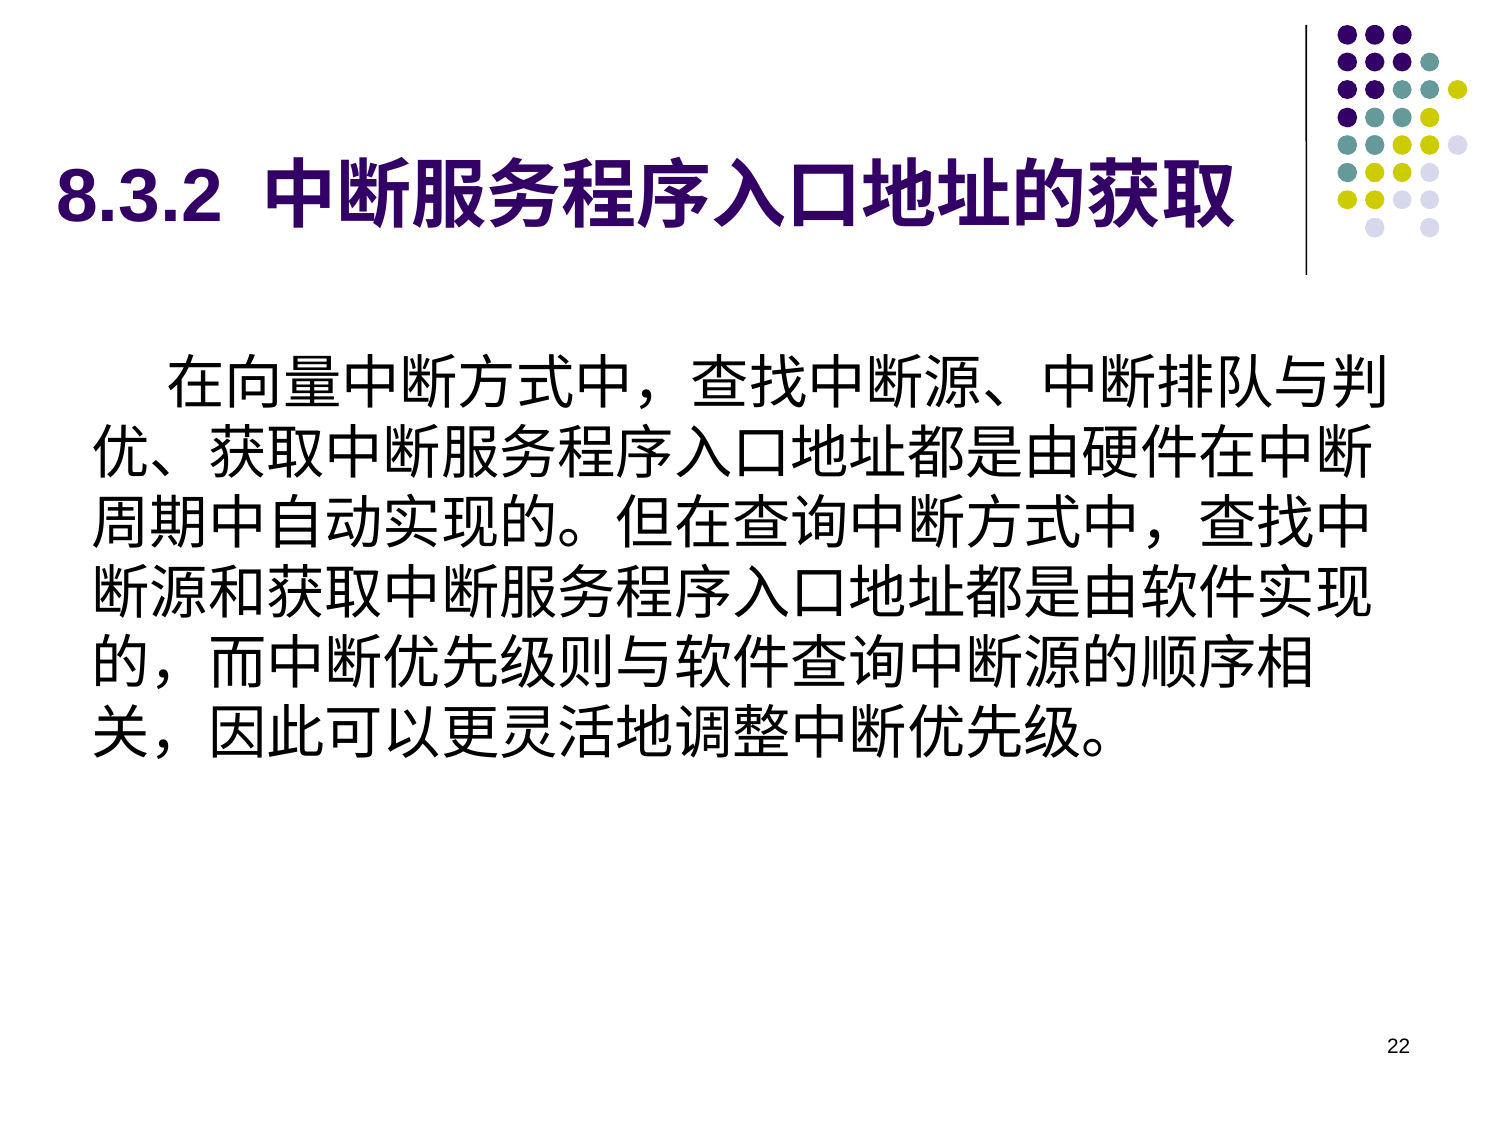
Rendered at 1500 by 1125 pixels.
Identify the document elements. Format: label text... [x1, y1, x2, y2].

list 在向量中断方式中，查找中断源、中断排队与判优、获取中断服务程序入口地址都是由硬件在中断周期中自动实现的。但在查询中断方式中，查找中断源和获取中断服务程序入口地址都是由软件实现的，而中断优先级则与软件查询中断源的顺序相关，因此可以更灵活地调整中断优先级。 [76, 338, 1412, 823]
title 8.3.2 中断服务程序入口地址的获取 [41, 113, 1294, 245]
slide_number 22 [1074, 1024, 1426, 1101]
